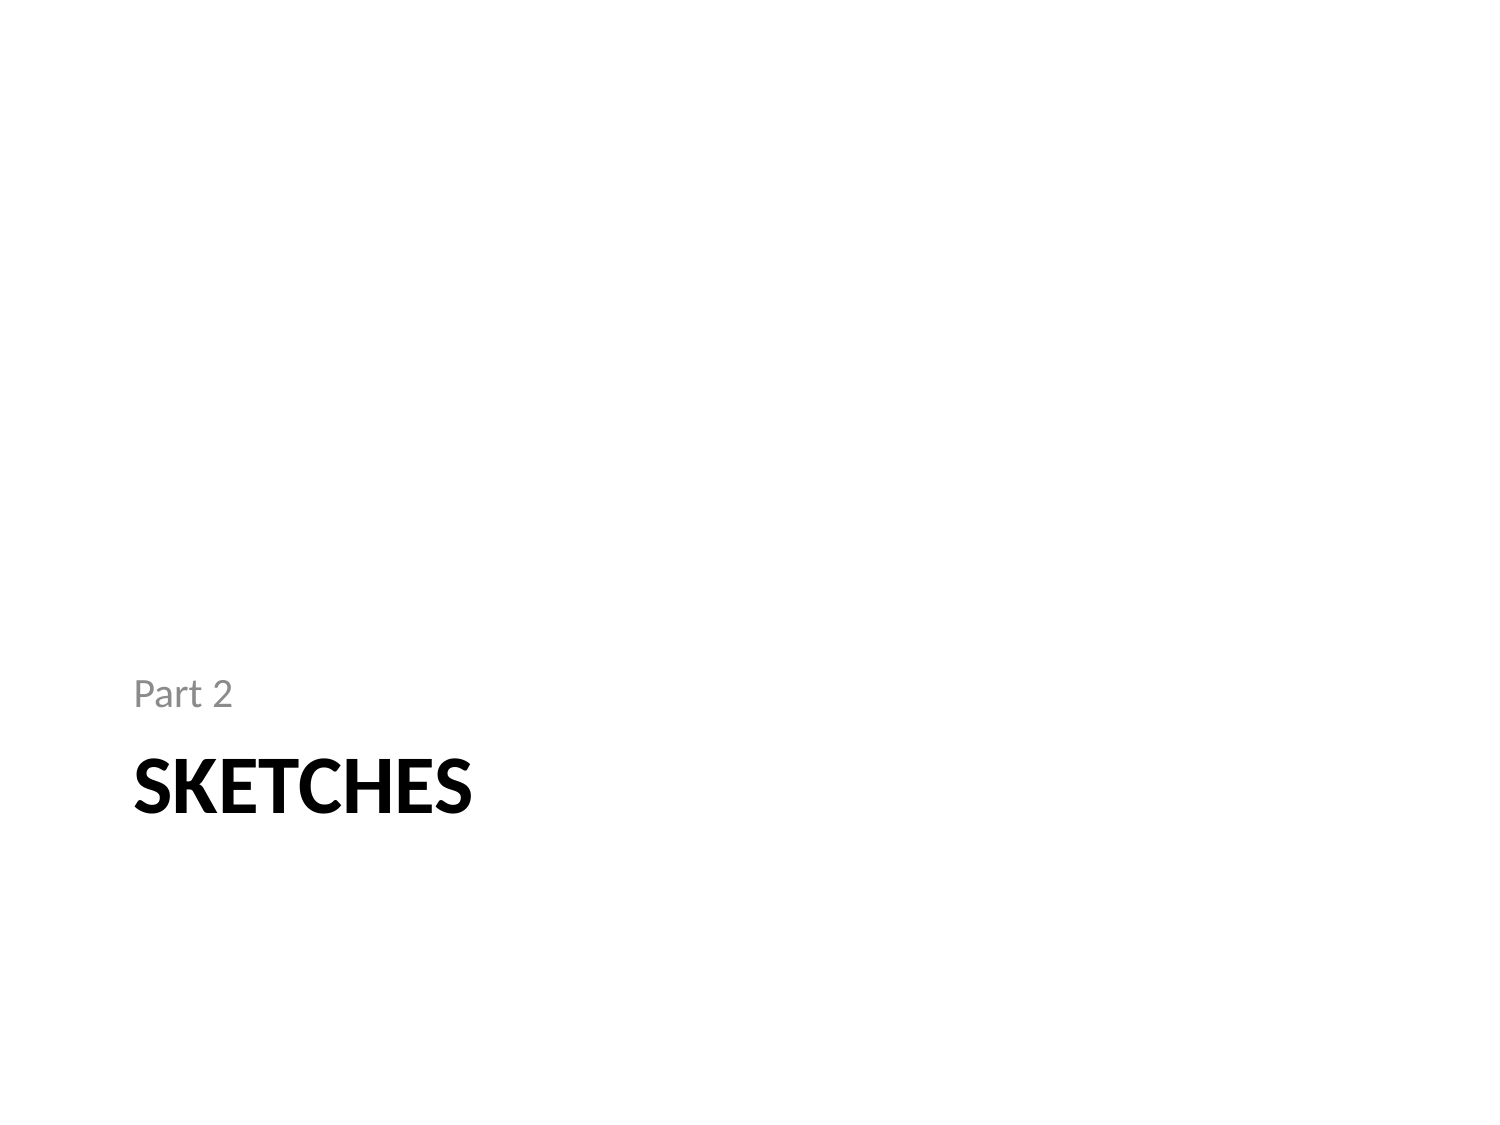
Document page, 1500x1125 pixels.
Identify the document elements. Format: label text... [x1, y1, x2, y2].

list Part 2 [118, 476, 1394, 723]
title Sketches [118, 723, 1394, 947]
